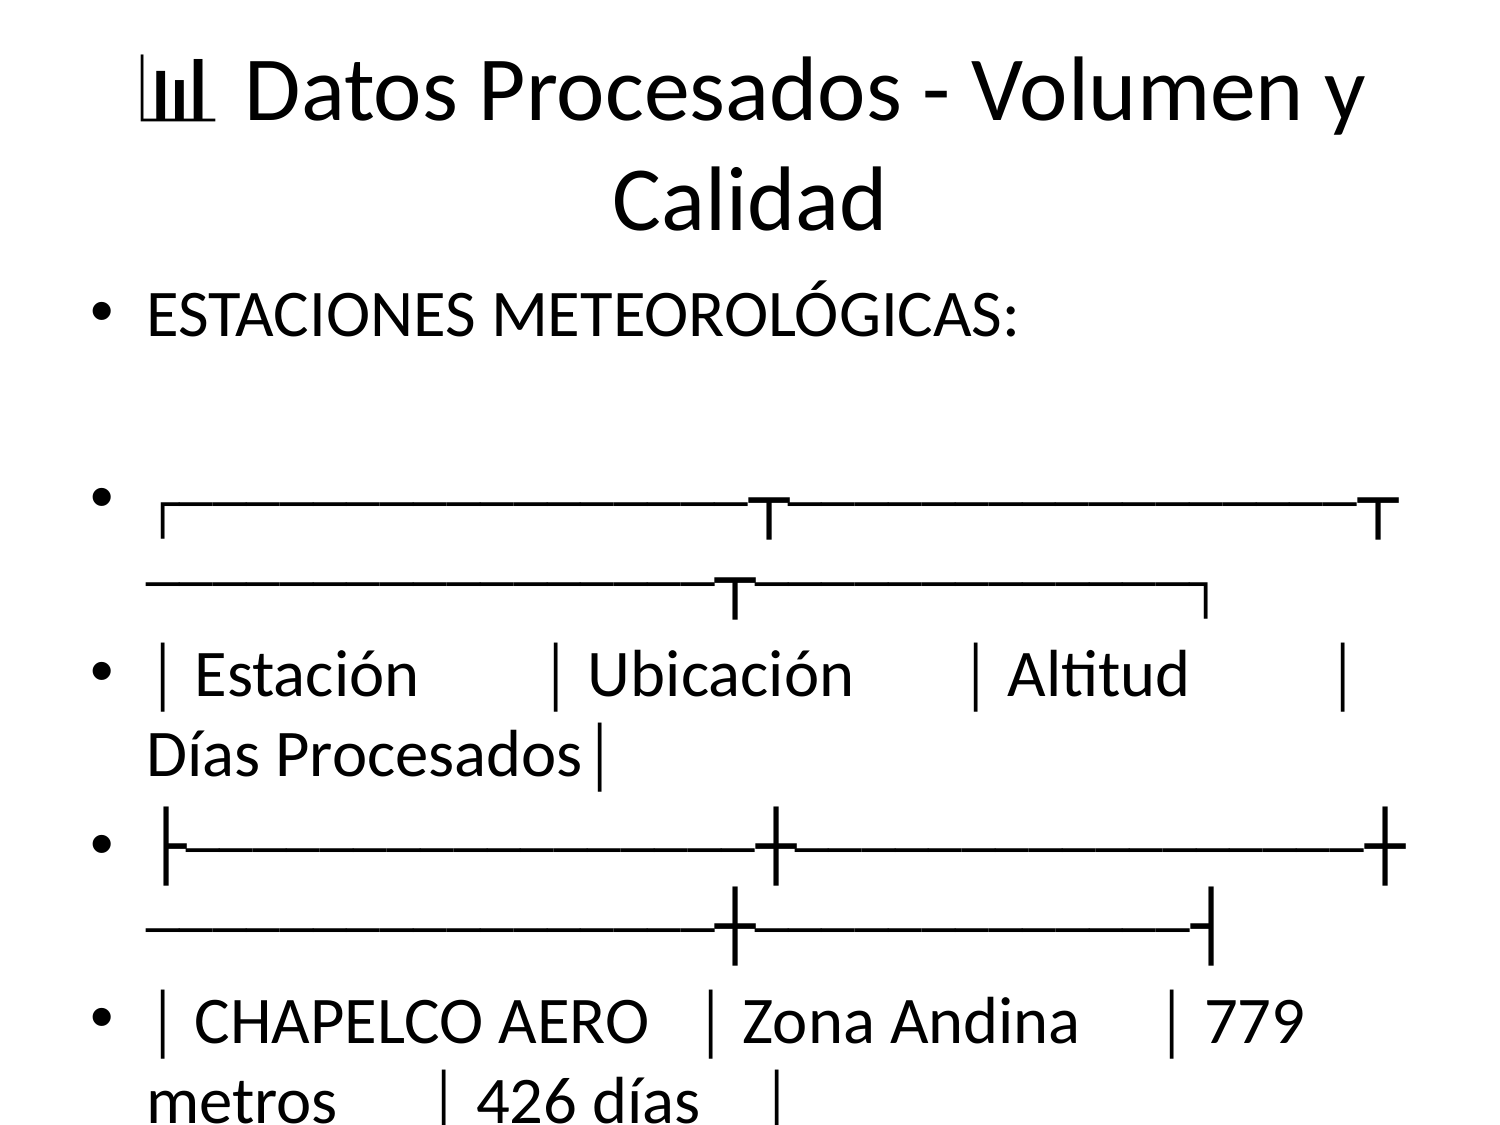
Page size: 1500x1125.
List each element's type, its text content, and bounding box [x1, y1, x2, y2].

title 📊 Datos Procesados - Volumen y Calidad [75, 45, 1425, 233]
list ESTACIONES METEOROLÓGICAS: ┌─────────────────┬─────────────────┬─────────────────┬─────────────┐ │ Estación │ Ubicación │ Altitud │ Días Procesados│ ├─────────────────┼─────────────────┼─────────────────┼─────────────┤ │ CHAPELCO AERO │ Zona Andina │ 779 metros │ 426 días │ │ NEUQUEN AERO │ Capital │ 271 metros │ 426 días │ └─────────────────┴─────────────────┴─────────────────┴─────────────┘ VARIABLES METEOROLÓGICAS PROCESADAS: • TEMP → Temperatura (°C): rango -7°C a +23°C • HUM → Humedad relativa (%): rango 31% a 98% • PNM → Presión atmósfera (hPa): rango 997-1039 hPa • DD → Dirección viento (grados): 0-360° • FF → Velocidad viento (km/h): 0-39 km/h CALIDAD DE DATOS: ✓ 99.1% completitud (852 de 860 días esperados) ✓ 8 días faltantes distribuidos equitativamente ✓ 0 duplicados detectados ✓ Validación automática implementada [75, 262, 1425, 1005]
